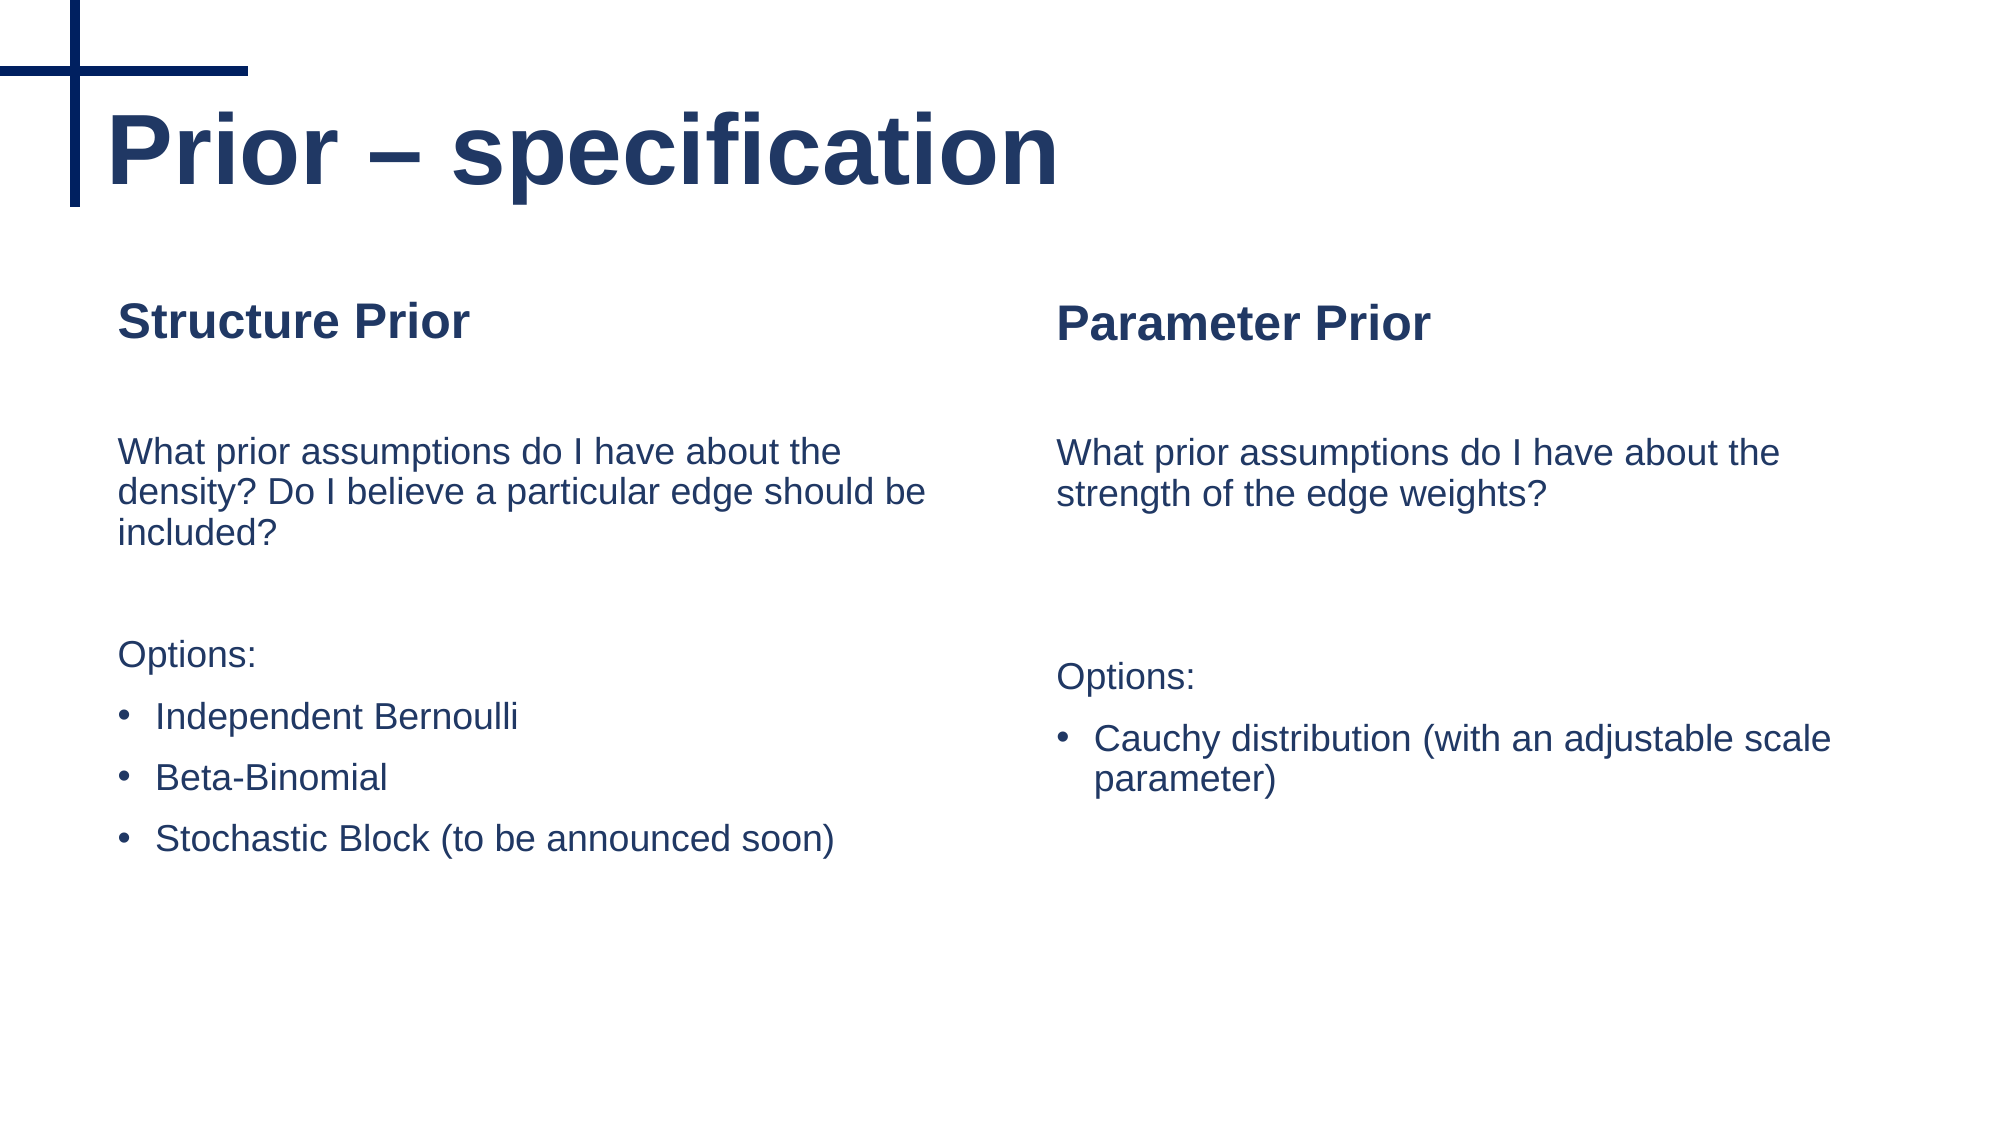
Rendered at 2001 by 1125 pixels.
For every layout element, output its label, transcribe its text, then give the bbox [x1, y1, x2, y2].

list Structure Prior What prior assumptions do I have about the density? Do I believe a particular edge should be included? Options: Independent Bernoulli Beta-Binomial Stochastic Block (to be announced soon) [102, 288, 966, 985]
text_box Prior – specification [91, 43, 2000, 261]
text_box Parameter Prior What prior assumptions do I have about the strength of the edge weights? Options: Cauchy distribution (with an adjustable scale parameter) [1041, 289, 1904, 987]
